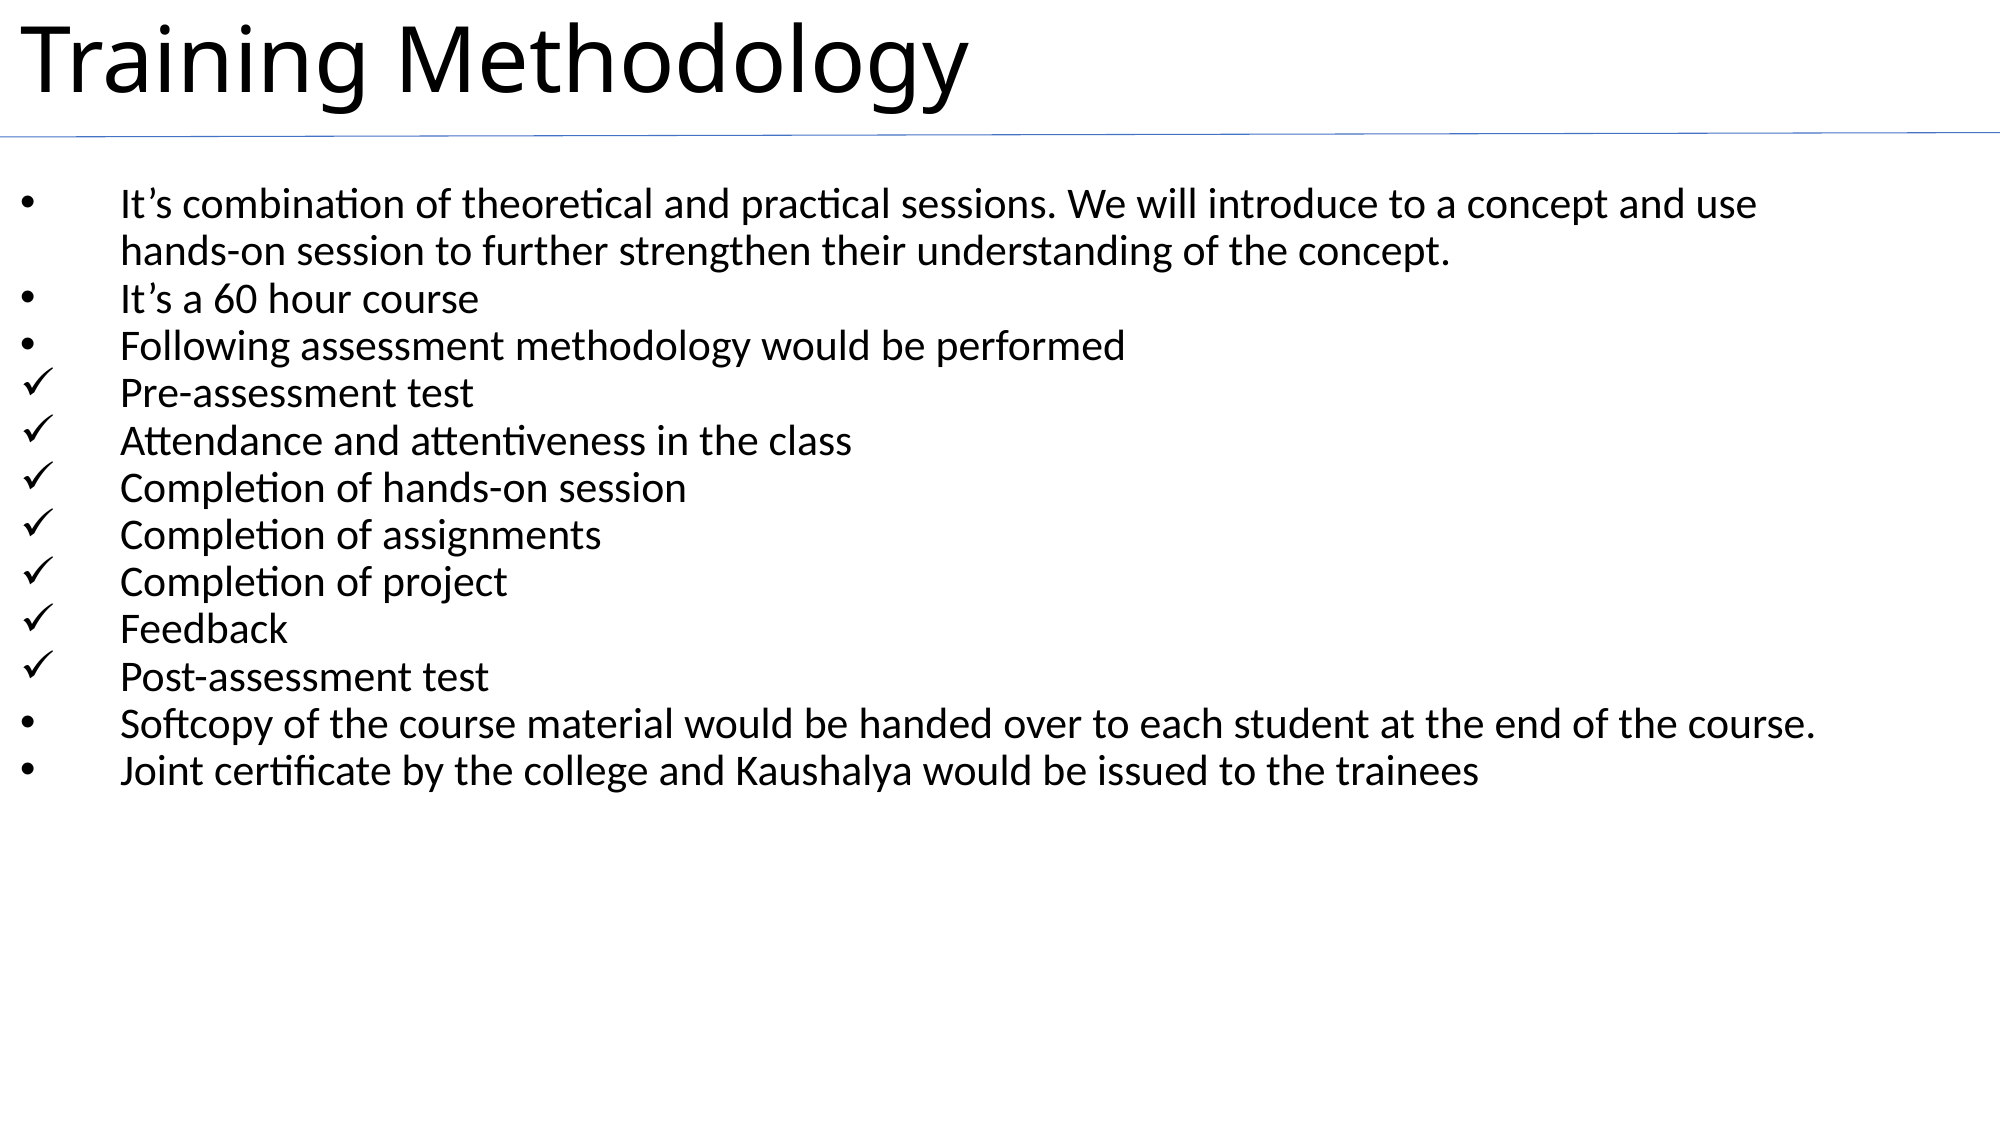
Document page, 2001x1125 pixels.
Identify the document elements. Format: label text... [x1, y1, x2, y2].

title Training Methodology [0, 26, 1800, 132]
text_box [0, 132, 2000, 137]
list It’s combination of theoretical and practical sessions. We will introduce to a concept and use hands-on session to further strengthen their understanding of the concept. It’s a 60 hour course Following assessment methodology would be performed Pre-assessment test Attendance and attentiveness in the class Completion of hands-on session Completion of assignments Completion of project Feedback Post-assessment test Softcopy of the course material would be handed over to each student at the end of the course. Joint certificate by the college and Kaushalya would be issued to the trainees [0, 160, 1900, 1058]
